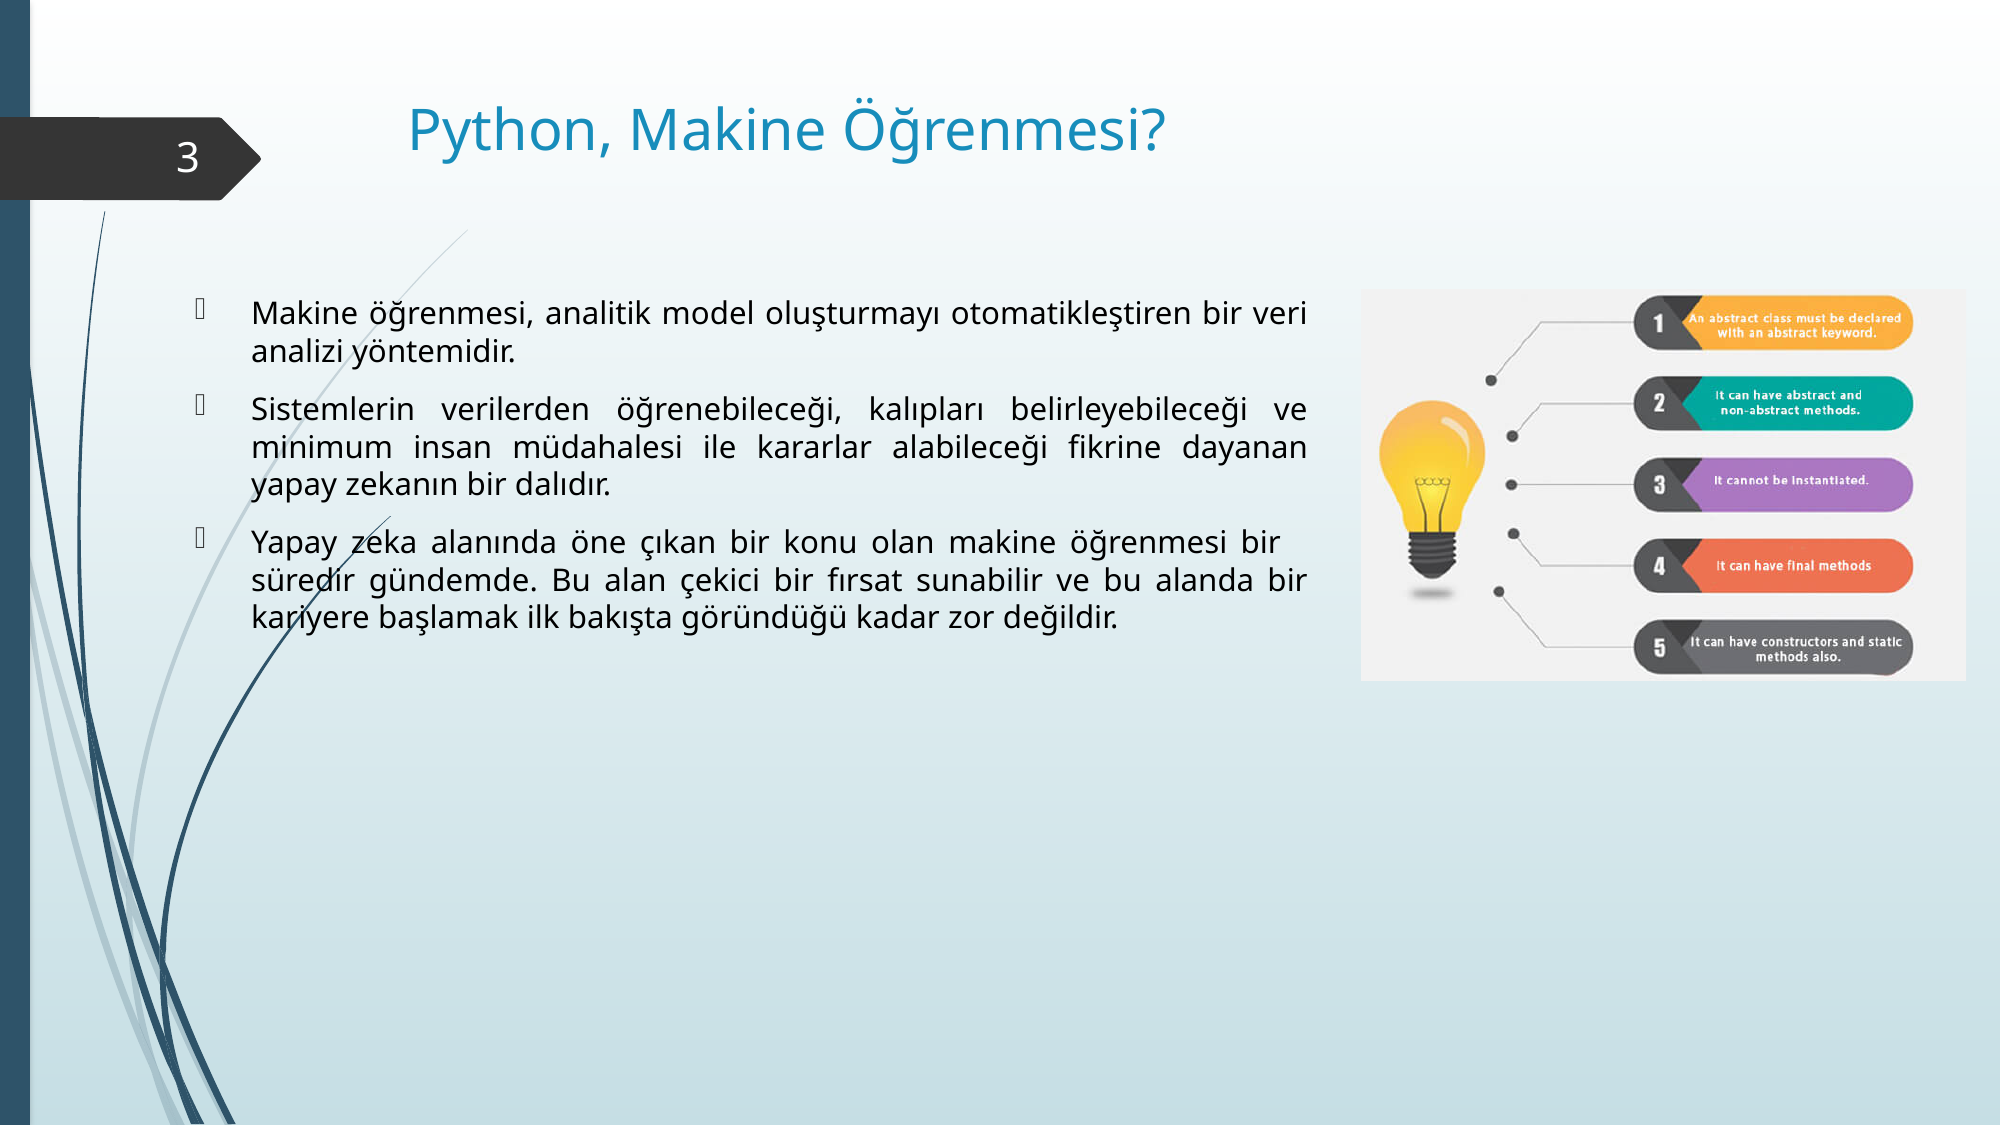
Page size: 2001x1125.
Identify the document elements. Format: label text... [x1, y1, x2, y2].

picture [1360, 289, 1967, 681]
list Makine öğrenmesi, analitik model oluşturmayı otomatikleştiren bir veri analizi yöntemidir. Sistemlerin verilerden öğrenebileceği, kalıpları belirleyebileceği ve minimum insan müdahalesi ile kararlar alabileceği fikrine dayanan yapay zekanın bir dalıdır. Yapay zeka alanında öne çıkan bir konu olan makine öğrenmesi bir süredir gündemde. Bu alan çekici bir fırsat sunabilir ve bu alanda bir kariyere başlamak ilk bakışta göründüğü kadar zor değildir. [179, 286, 1325, 1039]
title Python, Makine Öğrenmesi? [393, 85, 1855, 297]
slide_number 3 [87, 129, 216, 190]
